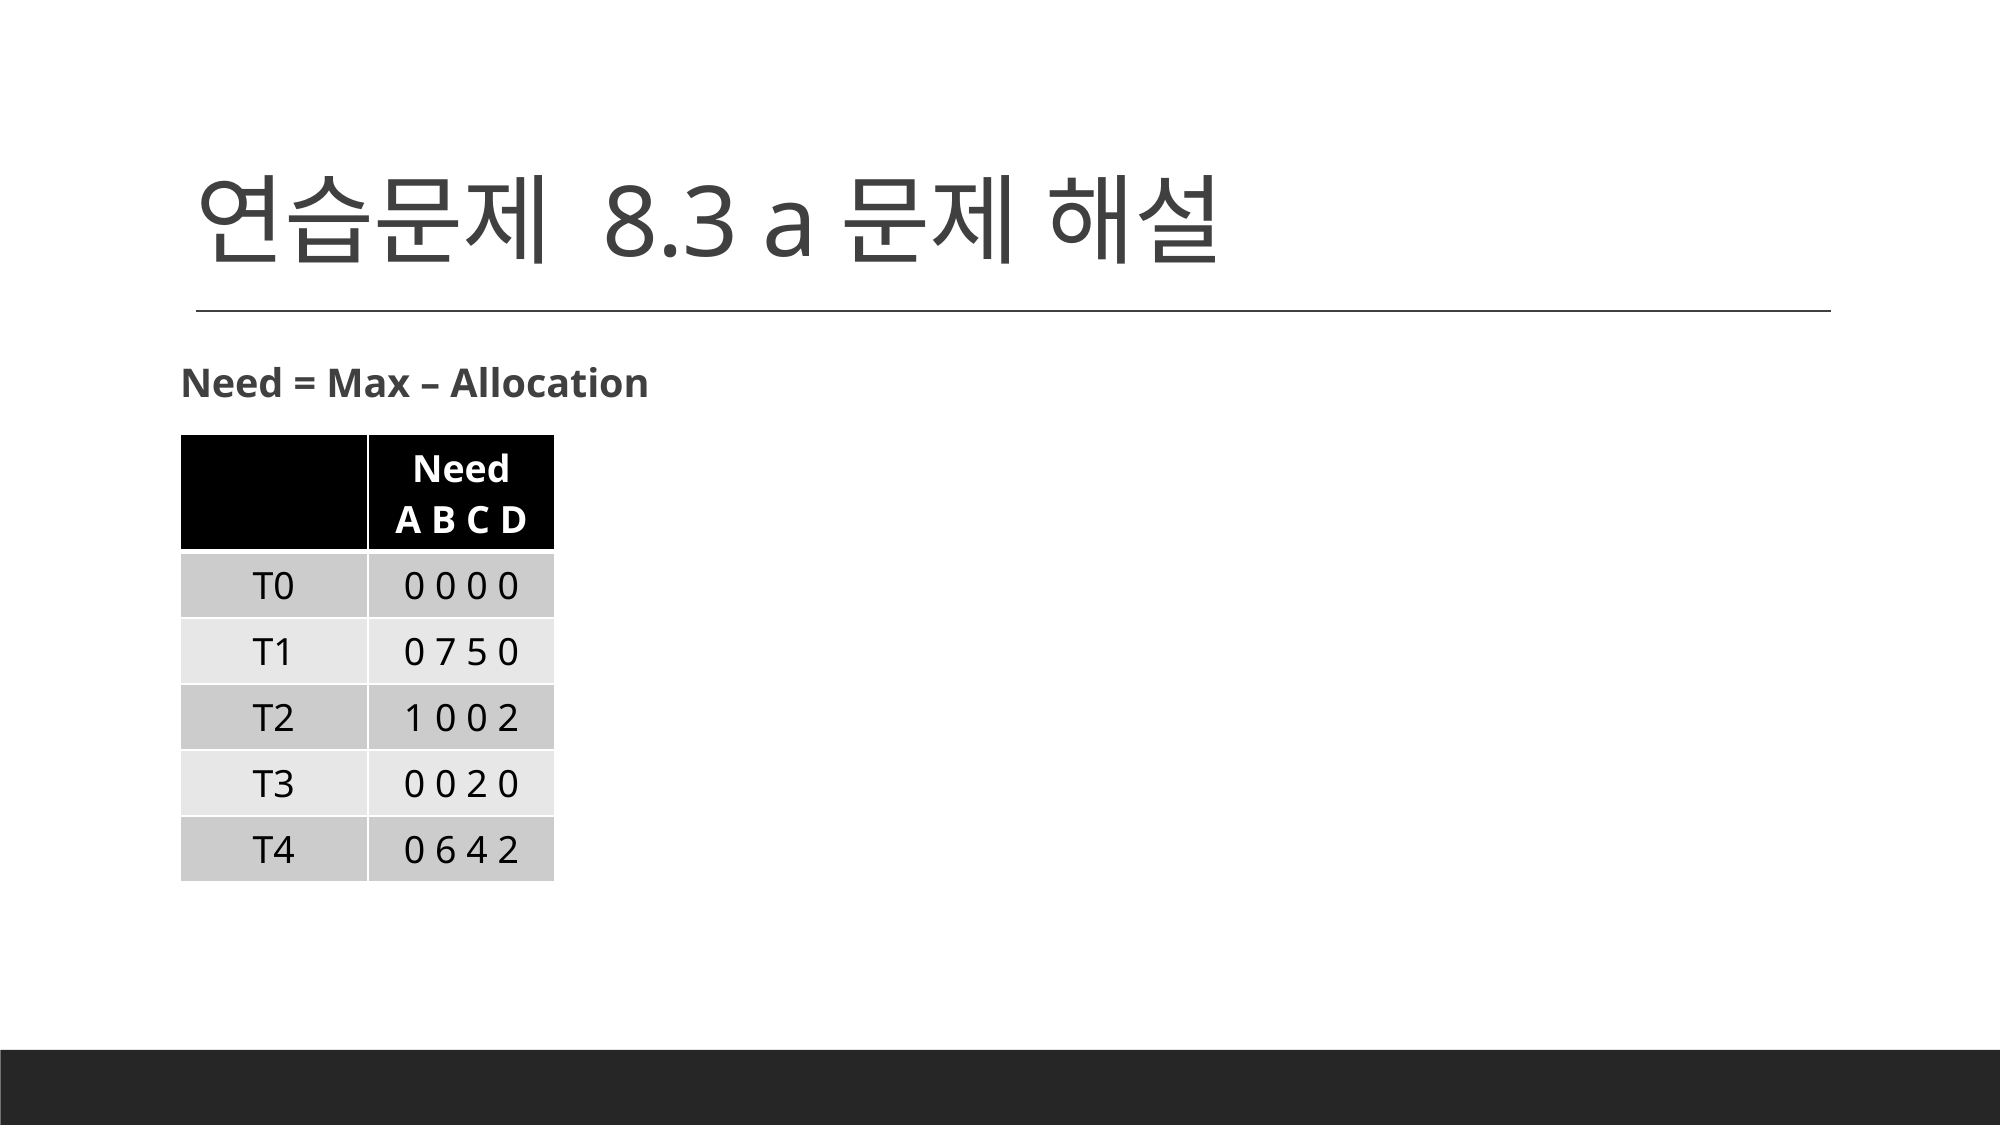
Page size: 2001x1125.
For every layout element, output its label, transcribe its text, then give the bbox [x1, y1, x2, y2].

table_cell 0 0 0 0 [369, 554, 554, 617]
table_cell T0 [181, 554, 367, 617]
table_cell T3 [181, 751, 367, 815]
table_cell T4 [181, 817, 367, 881]
list Need = Max – Allocation [180, 345, 1830, 963]
title 연습문제 8.3 a문제 해설 [180, 47, 1830, 285]
table_cell 0 0 2 0 [369, 751, 554, 815]
table_header [181, 435, 367, 549]
table_cell 0 6 4 2 [369, 817, 554, 881]
table_cell 0 7 5 0 [369, 619, 554, 683]
table_cell T1 [181, 619, 367, 683]
table_cell T2 [181, 685, 367, 749]
table_header Need A B C D [369, 435, 554, 549]
table_cell 1 0 0 2 [369, 685, 554, 749]
